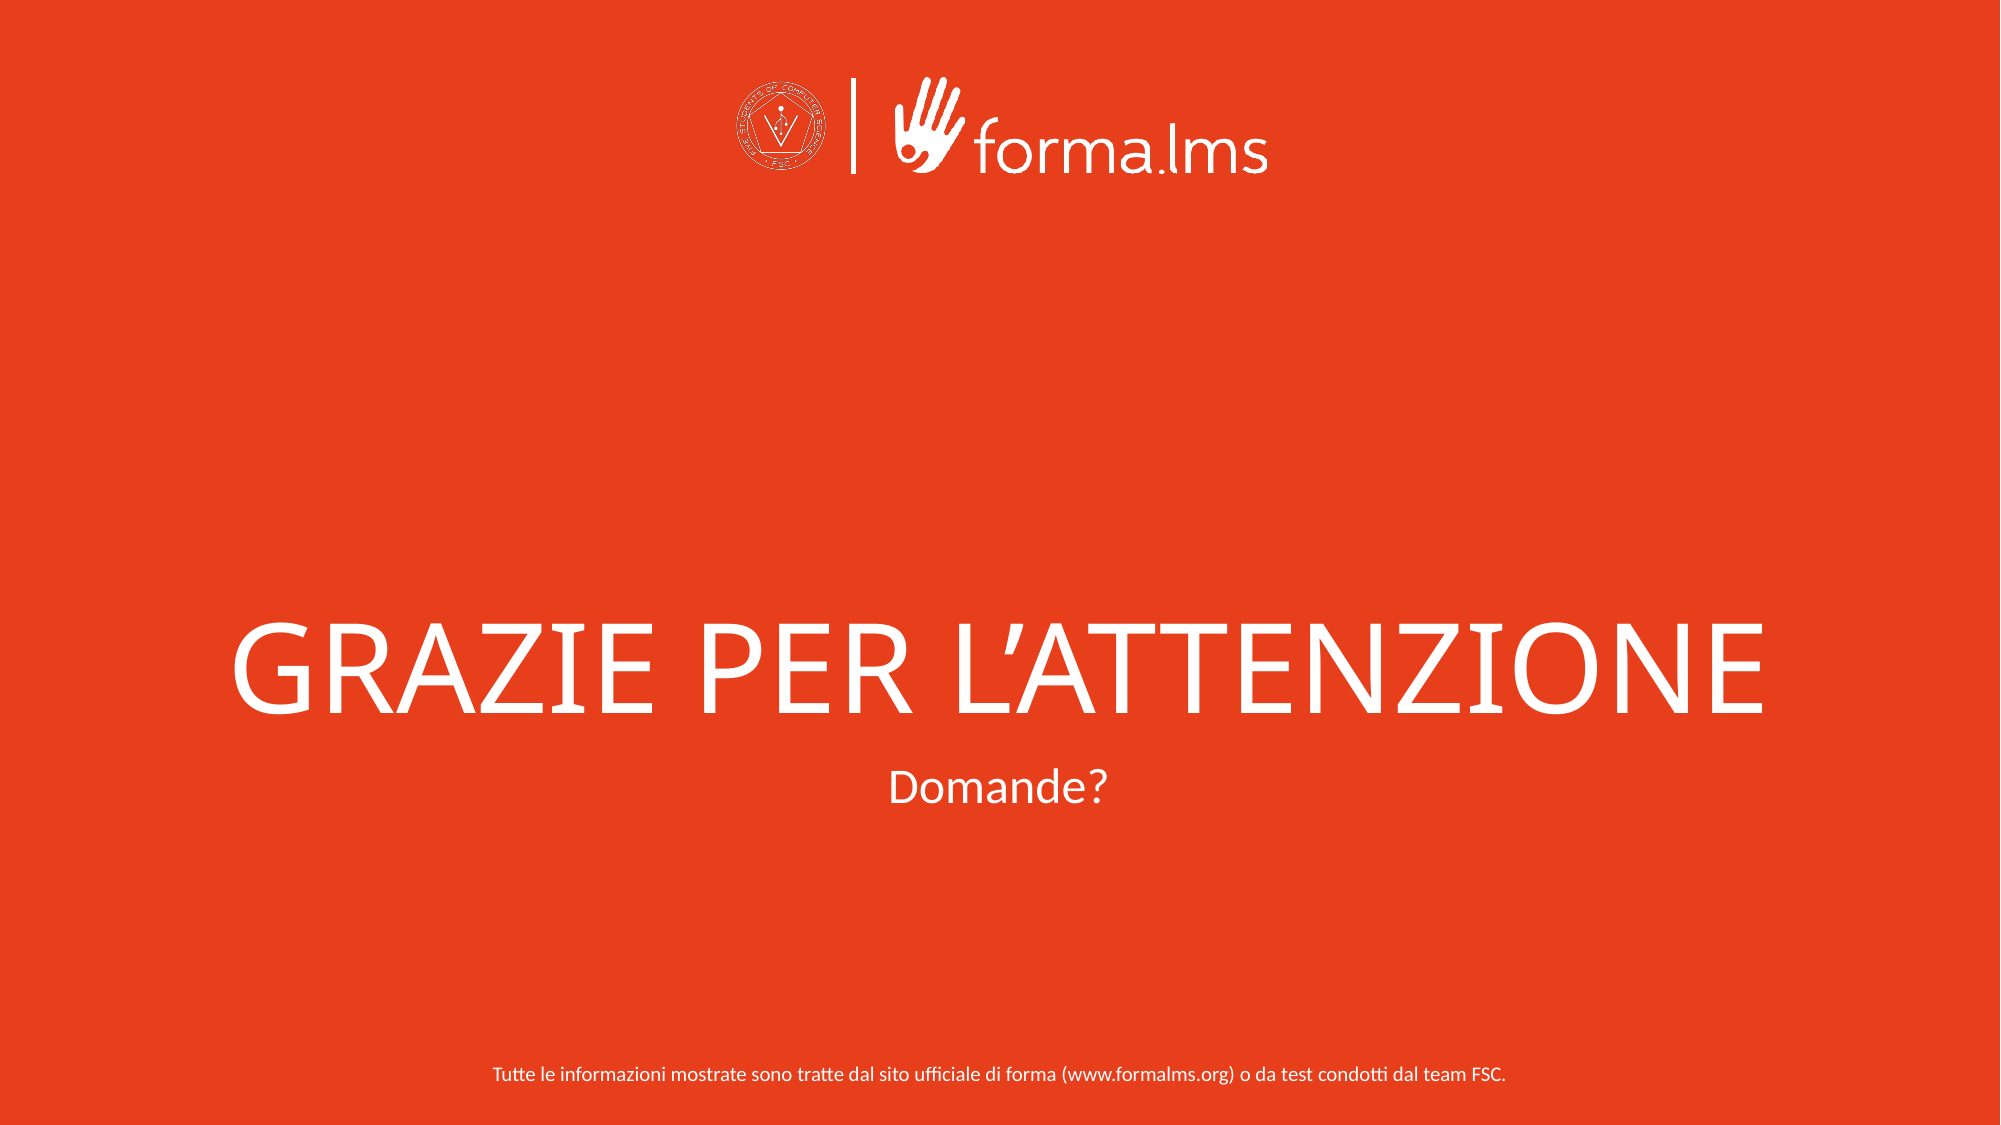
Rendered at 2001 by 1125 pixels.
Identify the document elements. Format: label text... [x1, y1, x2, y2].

picture [894, 77, 1268, 174]
footer Tutte le informazioni mostrate sono tratte dal sito ufficiale di forma (www.formalms.org) o da test condotti dal team FSC. [399, 1042, 1601, 1103]
list Domande? [136, 752, 1862, 999]
picture [732, 77, 830, 174]
title Grazie Per l’Attenzione [136, 280, 1862, 749]
